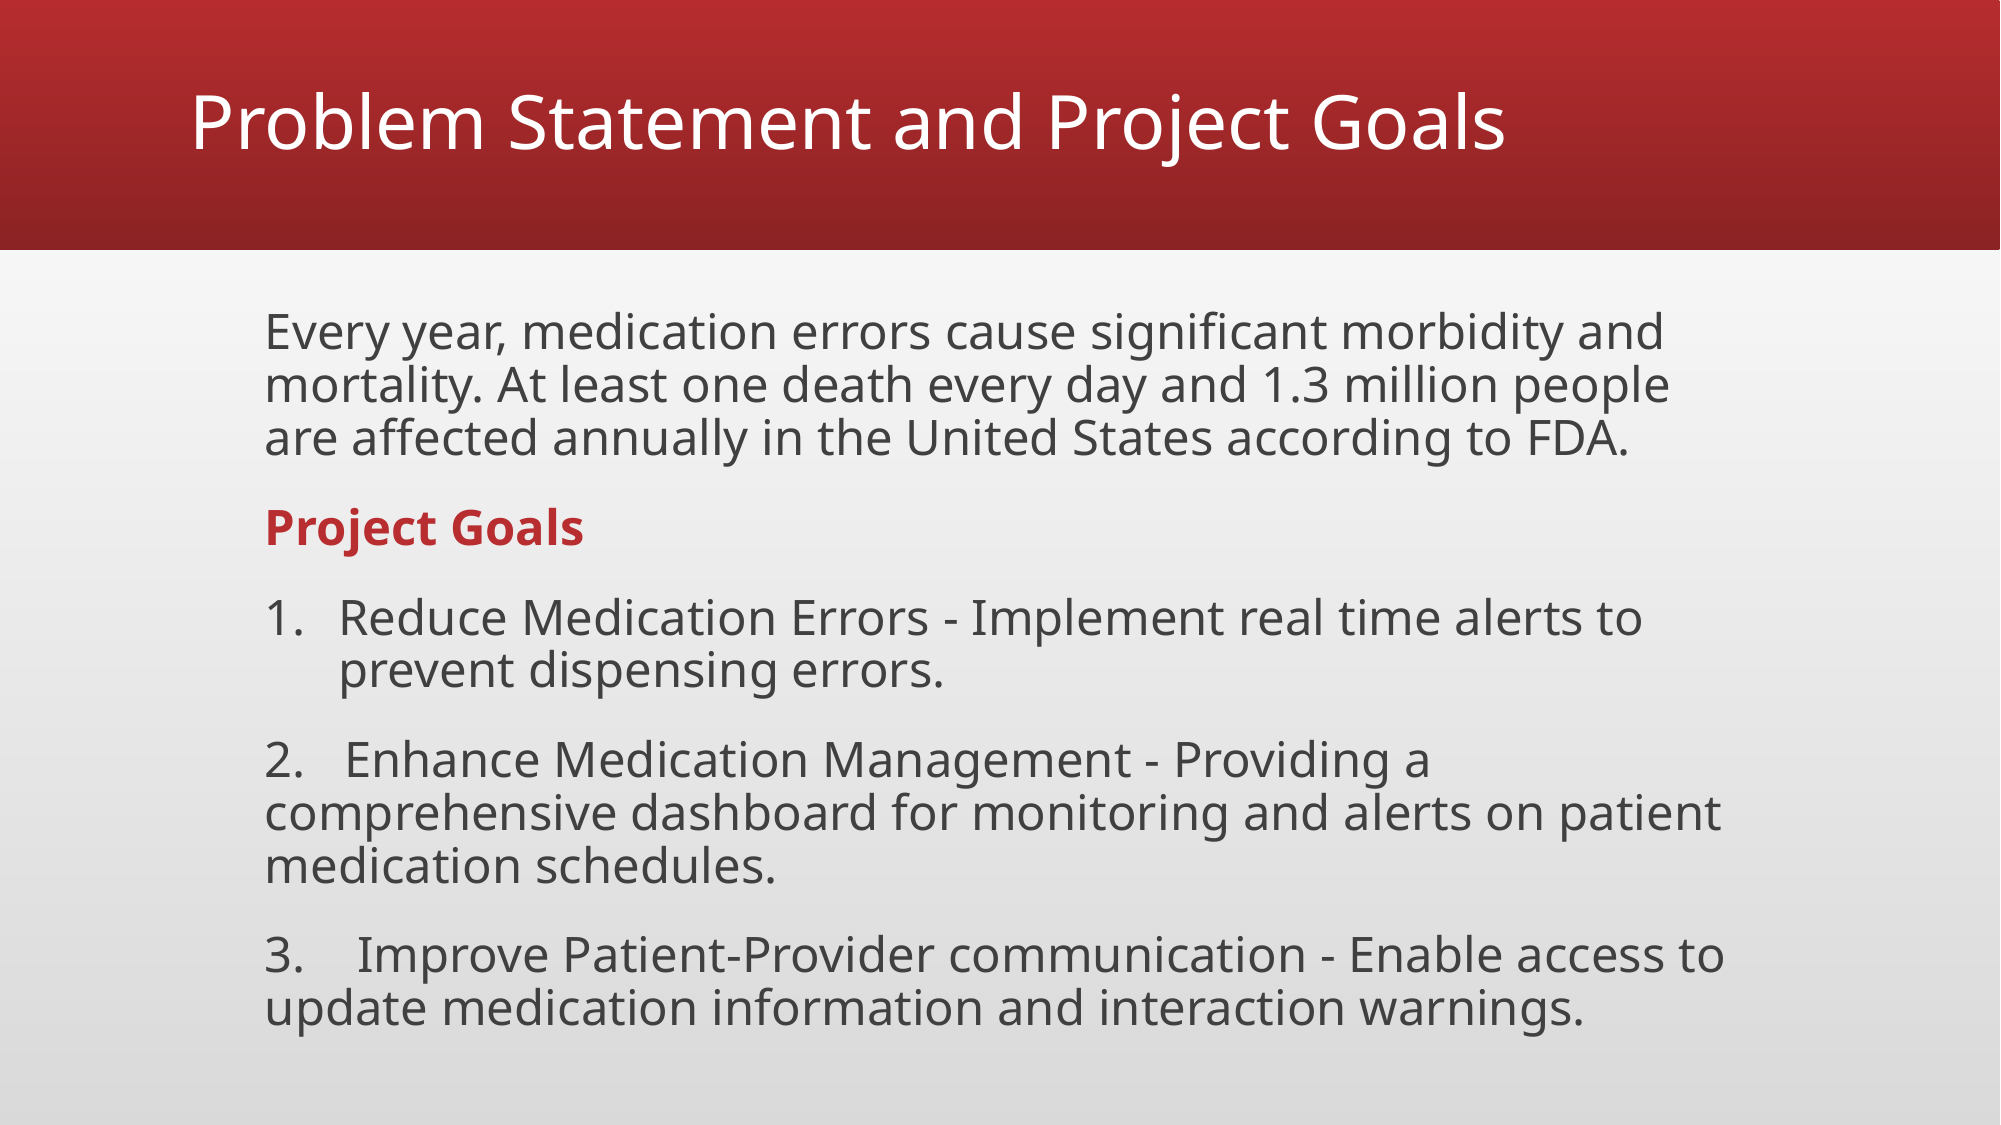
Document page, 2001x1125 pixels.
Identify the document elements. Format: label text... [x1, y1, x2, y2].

title Problem Statement and Project Goals [174, 16, 1825, 234]
list Every year, medication errors cause significant morbidity and mortality. At least one death every day and 1.3 million people are affected annually in the United States according to FDA. Project Goals Reduce Medication Errors - Implement real time alerts to prevent dispensing errors. 2. Enhance Medication Management - Providing a comprehensive dashboard for monitoring and alerts on patient medication schedules. 3. Improve Patient-Provider communication - Enable access to update medication information and interaction warnings. [249, 299, 1750, 1050]
